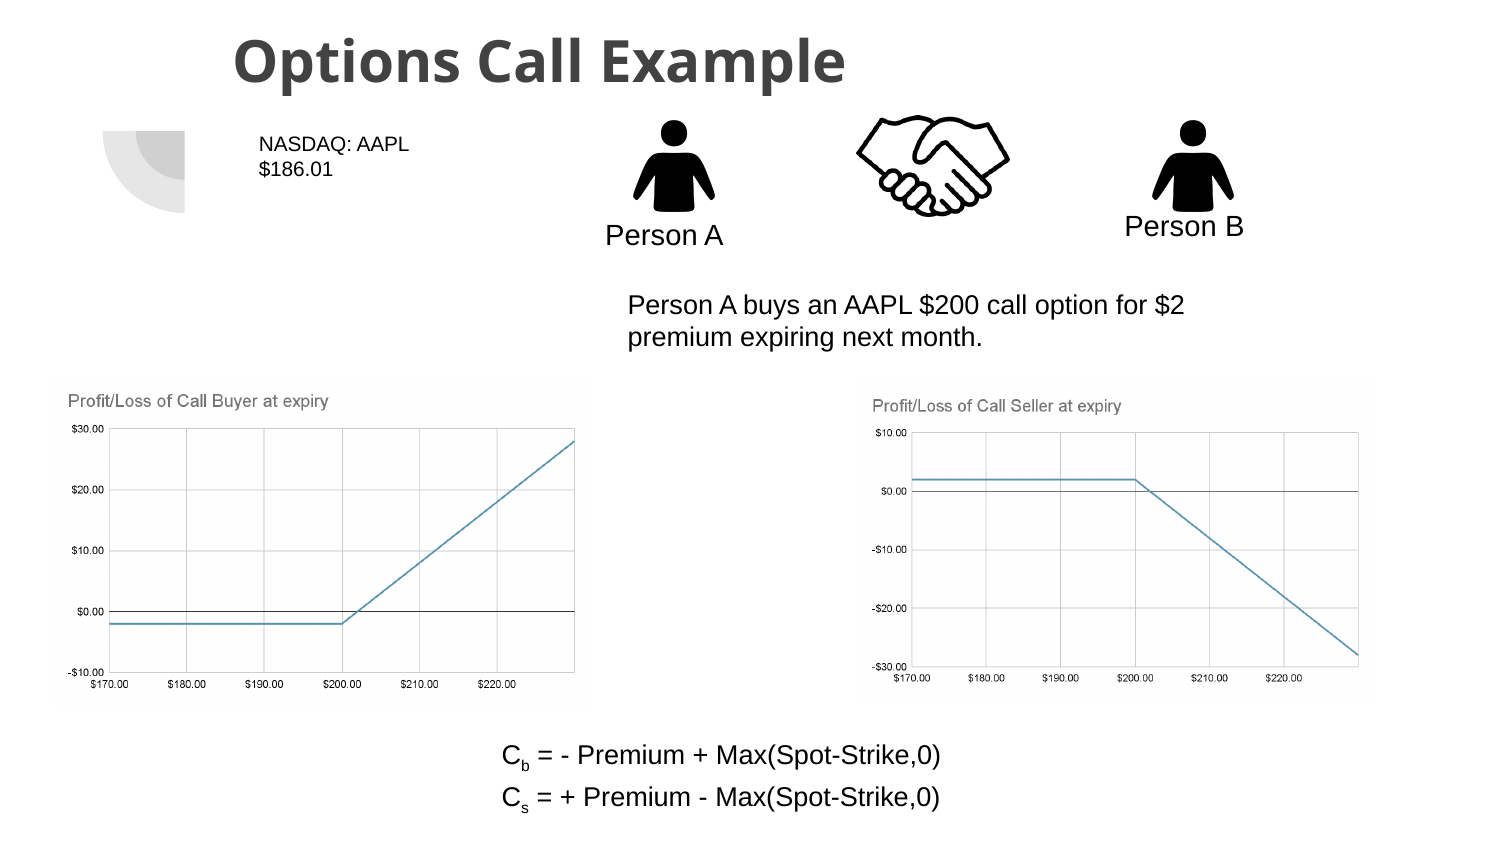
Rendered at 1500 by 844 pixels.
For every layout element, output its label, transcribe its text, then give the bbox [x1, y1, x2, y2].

picture [1142, 114, 1244, 217]
text_box Cb = - Premium + Max(Spot-Strike,0) Cs = + Premium - Max(Spot-Strike,0) [486, 716, 1074, 832]
text_box NASDAQ: AAPL $186.01 [243, 115, 498, 196]
text_box Person A buys an AAPL $200 call option for $2 premium expiring next month. [612, 272, 1258, 368]
text_box Person B [1109, 191, 1277, 257]
title Options Call Example [217, 9, 1371, 174]
picture [622, 114, 725, 217]
text_box Person A [590, 201, 758, 267]
picture [856, 114, 1011, 217]
picture [856, 379, 1374, 700]
picture [51, 372, 591, 707]
